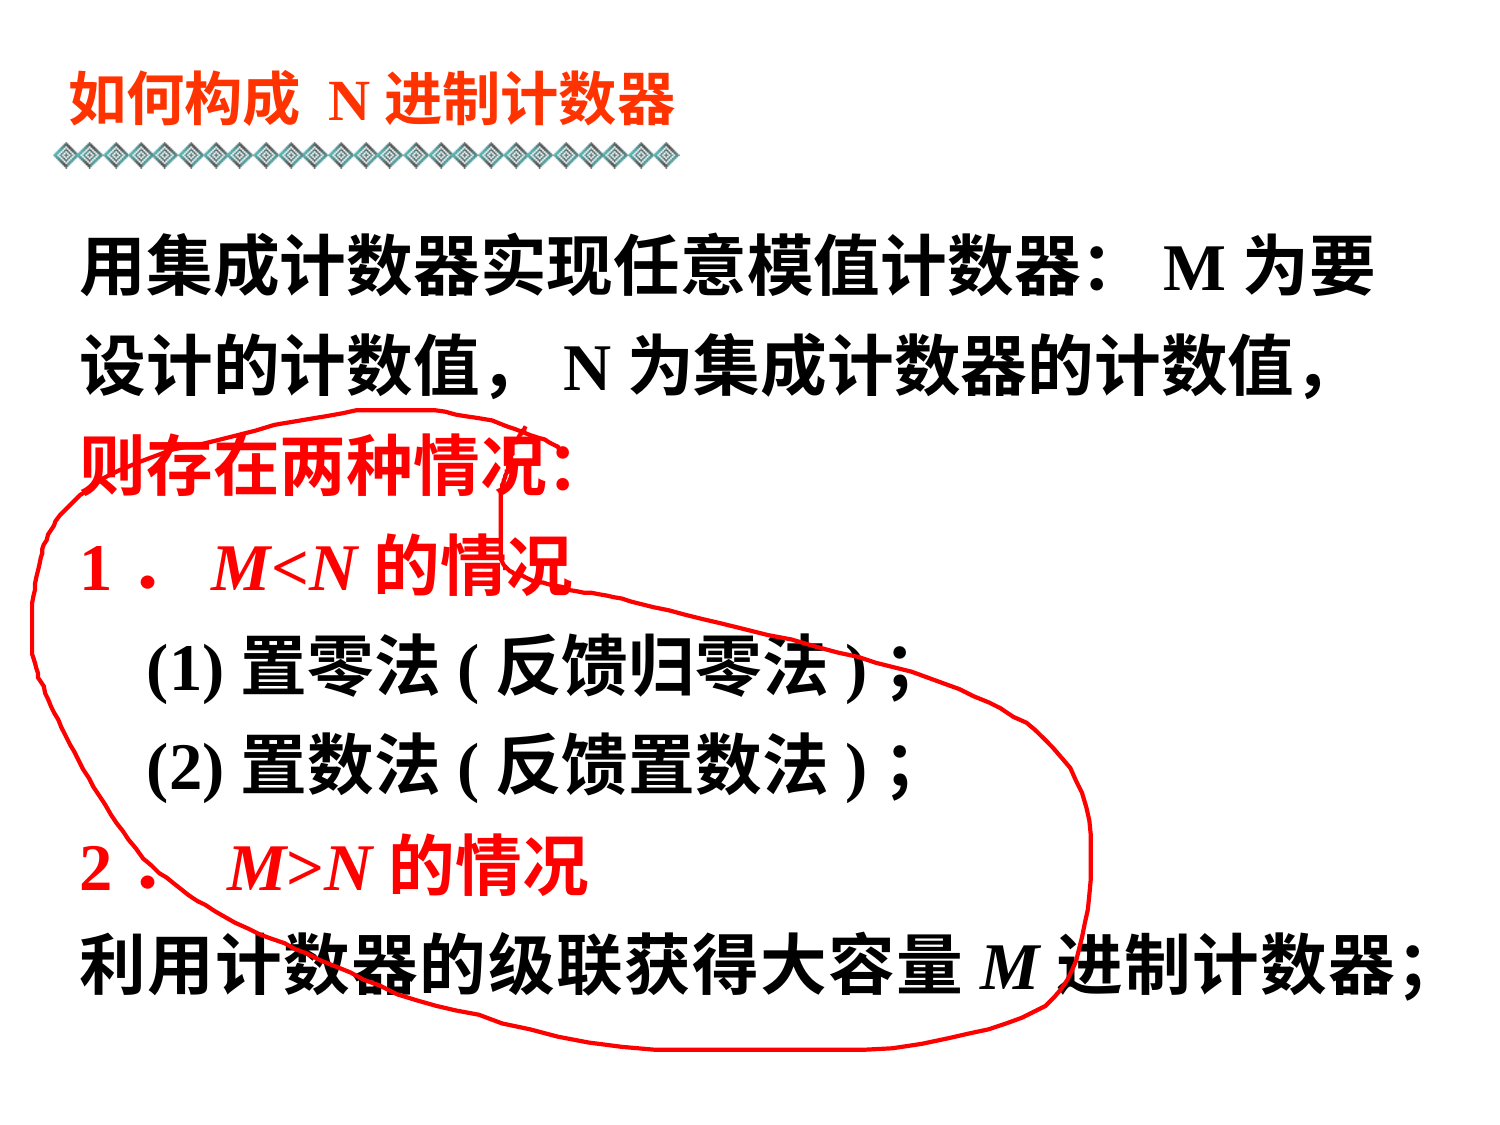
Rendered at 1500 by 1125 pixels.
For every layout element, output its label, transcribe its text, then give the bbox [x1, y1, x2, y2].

text_box 用集成计数器实现任意模值计数器：M为要设计的计数值，N为集成计数器的计数值，则存在两种情况： 1．M<N的情况 (1)置零法(反馈归零法)； (2)置数法(反馈置数法)； 2． M>N的情况 利用计数器的级联获得大容量M进制计数器； [64, 196, 1412, 1011]
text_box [53, 142, 680, 169]
text_box [32, 410, 1091, 1050]
text_box 如何构成 N进制计数器 [53, 54, 741, 140]
